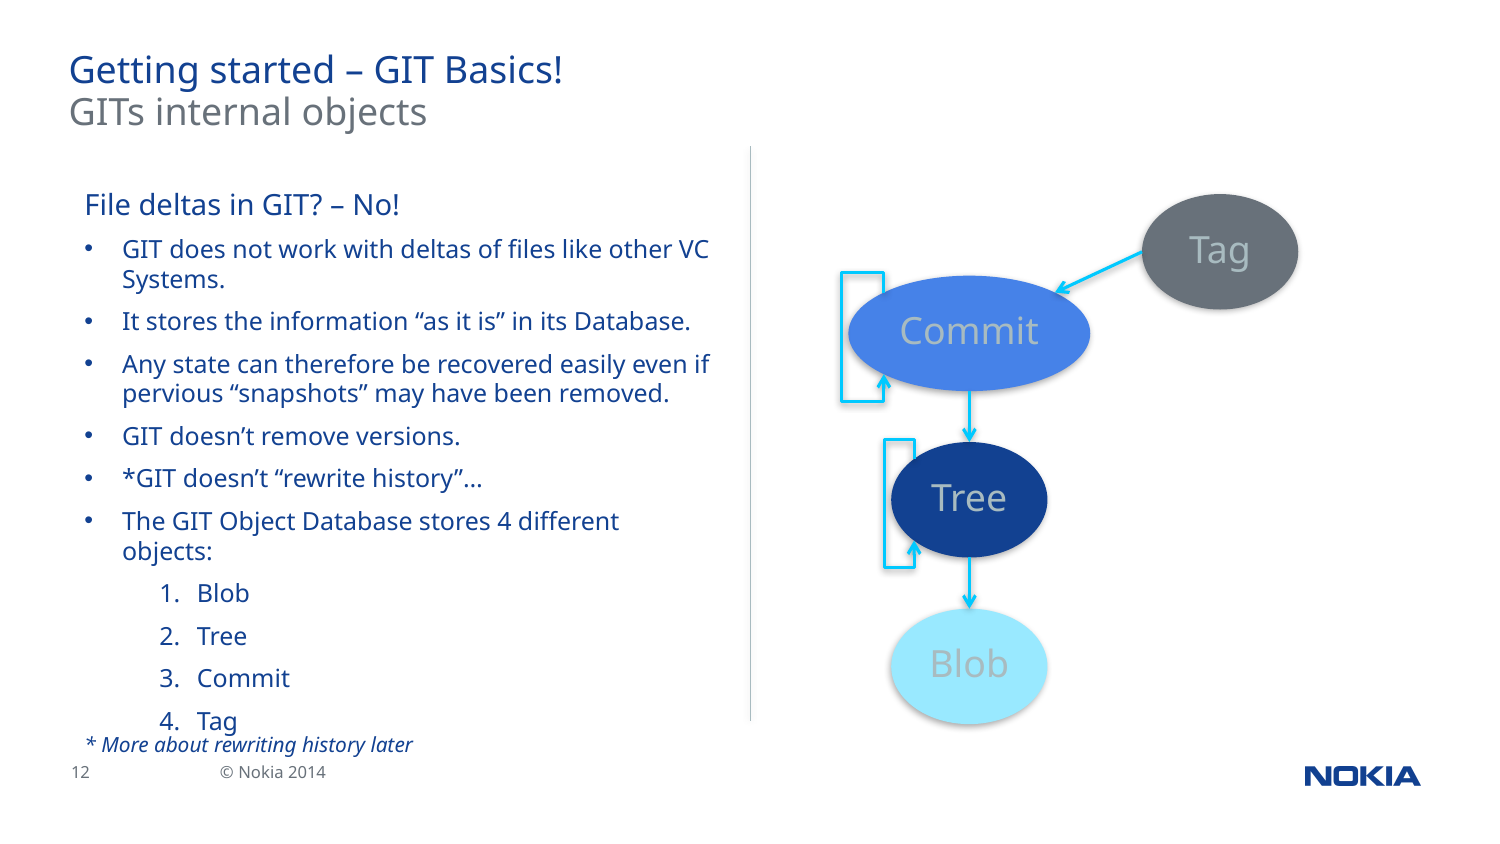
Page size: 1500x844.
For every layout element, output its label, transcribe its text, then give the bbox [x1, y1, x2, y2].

list GITs internal objects [68, 87, 1419, 138]
title Getting started – GIT Basics! [68, 45, 1419, 87]
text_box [872, 499, 956, 503]
text_box * More about rewriting history later [69, 724, 731, 780]
picture [1305, 766, 1421, 786]
text_box File deltas in GIT? – No! GIT does not work with deltas of files like other VC Systems. It stores the information “as it is” in its Database. Any state can therefore be recovered easily even if pervious “snapshots” may have been removed. GIT doesn’t remove versions. *GIT doesn’t “rewrite history”… The GIT Object Database stores 4 different objects: Blob Tree Commit Tag [69, 178, 731, 721]
text_box Commit [847, 274, 1092, 392]
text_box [1054, 251, 1143, 293]
text_box Blob [890, 608, 1049, 725]
text_box Tag [1141, 193, 1300, 311]
text_box Tree [890, 441, 1049, 559]
